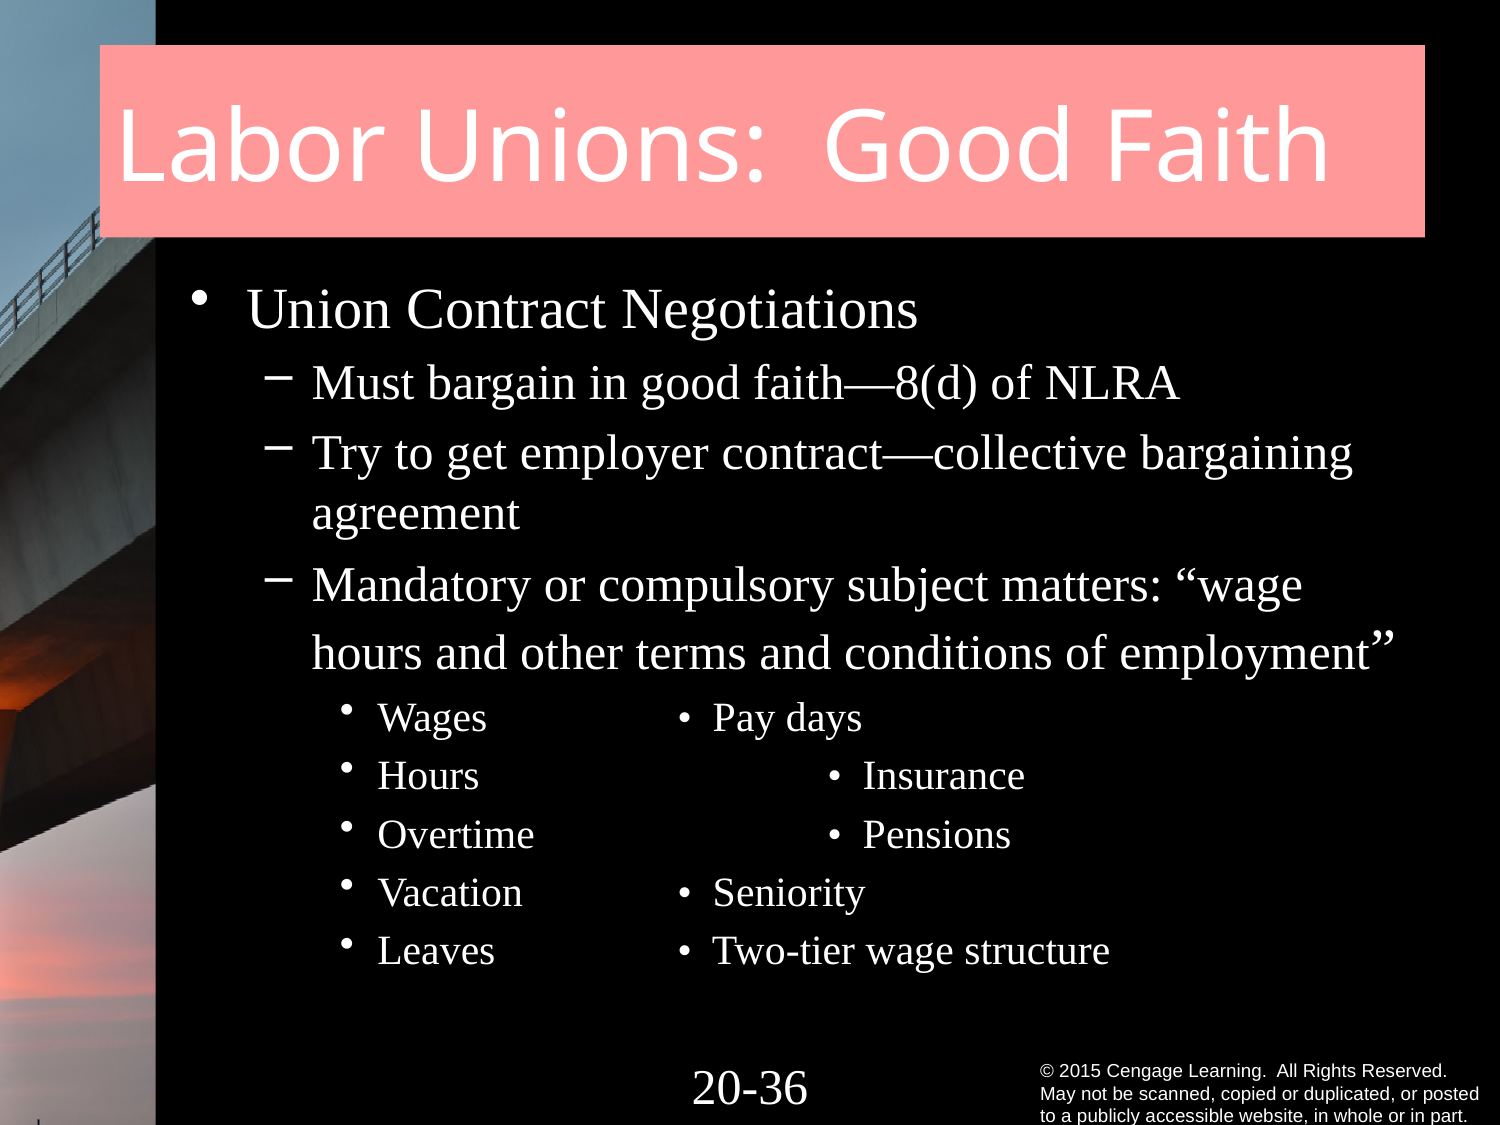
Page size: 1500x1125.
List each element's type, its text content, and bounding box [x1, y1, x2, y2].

slide_number 20-35 [574, 1046, 926, 1125]
title Labor Unions: Good Faith [99, 44, 1426, 238]
picture [0, 0, 155, 1125]
list Union Contract Negotiations Must bargain in good faith—8(d) of NLRA Try to get employer contract—collective bargaining agreement Mandatory or compulsory subject matters: “wage hours and other terms and conditions of employment” Wages • Pay days Hours • Insurance Overtime • Pensions Vacation • Seniority Leaves • Two-tier wage structure [174, 262, 1425, 1038]
